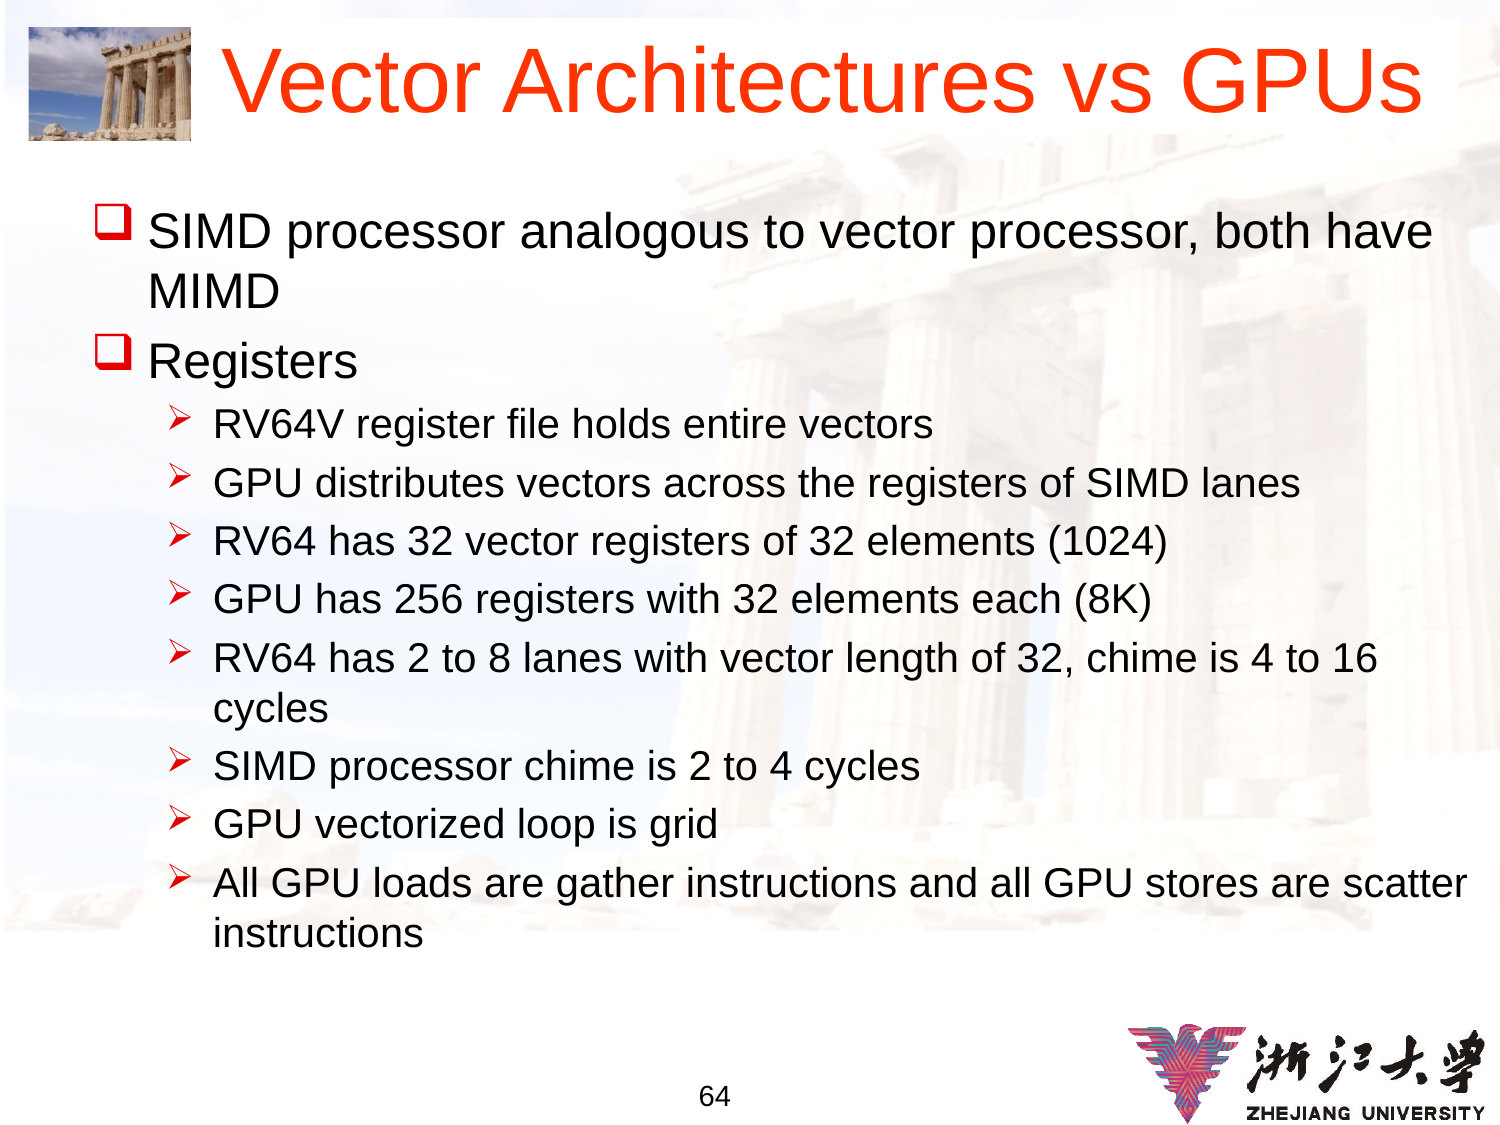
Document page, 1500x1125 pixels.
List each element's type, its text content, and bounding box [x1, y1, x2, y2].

list SIMD processor analogous to vector processor, both have MIMD Registers RV64V register file holds entire vectors GPU distributes vectors across the registers of SIMD lanes RV64 has 32 vector registers of 32 elements (1024) GPU has 256 registers with 32 elements each (8K) RV64 has 2 to 8 lanes with vector length of 32, chime is 4 to 16 cycles SIMD processor chime is 2 to 4 cycles GPU vectorized loop is grid All GPU loads are gather instructions and all GPU stores are scatter instructions [76, 191, 1500, 979]
picture [0, 0, 1500, 1125]
title Vector Architectures vs GPUs [206, 18, 1459, 135]
